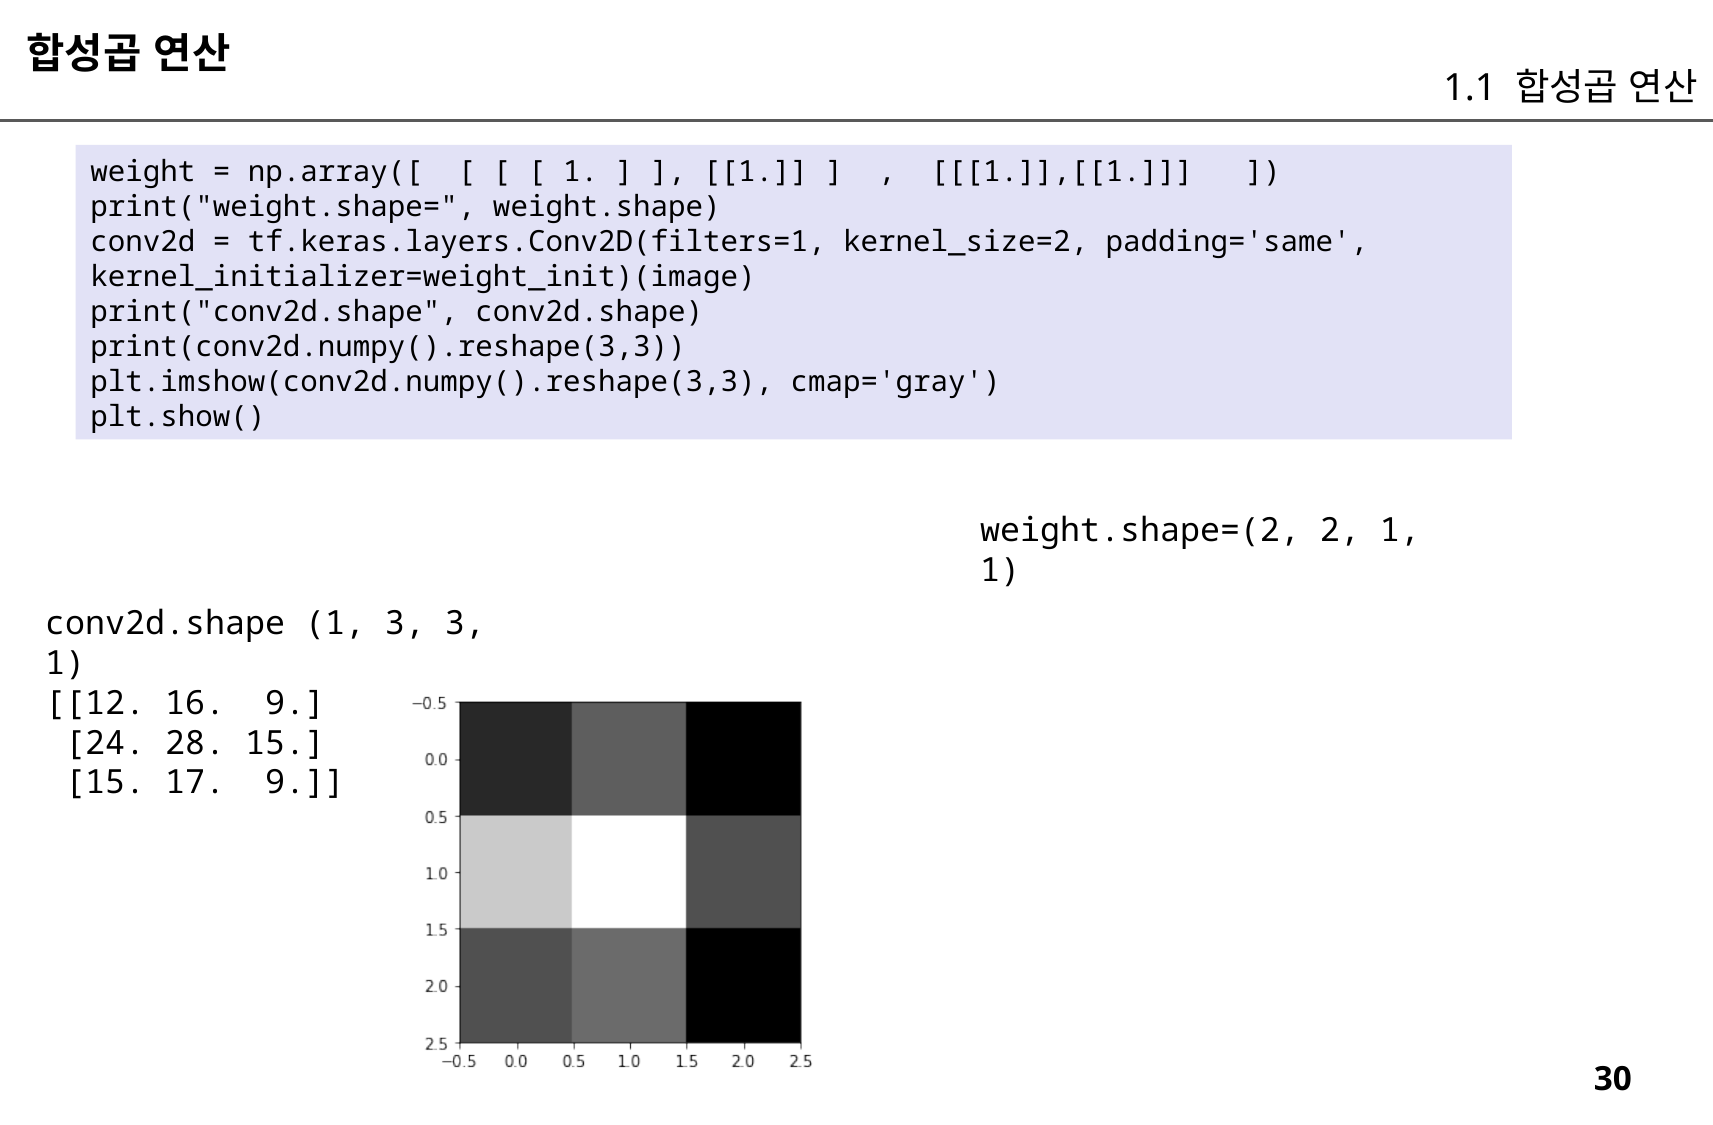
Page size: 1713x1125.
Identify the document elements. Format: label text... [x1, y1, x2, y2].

text_box conv2d.shape (1, 3, 3, 1) [[12. 16. 9.] [24. 28. 15.] [15. 17. 9.]] [30, 593, 515, 808]
text_box weight.shape=(2, 2, 1, 1) [965, 501, 1450, 596]
text_box 1.1 합성곱 연산 [916, 44, 1713, 111]
text_box 합성곱 연산 [11, 13, 983, 80]
picture [400, 685, 825, 1081]
text_box weight = np.array([ [ [ [ 1. ] ], [[1.]] ] , [[[1.]],[[1.]]] ]) print("weight.shape=", weight.shape) conv2d = tf.keras.layers.Conv2D(filters=1, kernel_size=2, padding='same', kernel_initializer=weight_init)(image) print("conv2d.shape", conv2d.shape) print(conv2d.numpy().reshape(3,3)) plt.imshow(conv2d.numpy().reshape(3,3), cmap='gray') plt.show() [75, 144, 1512, 440]
